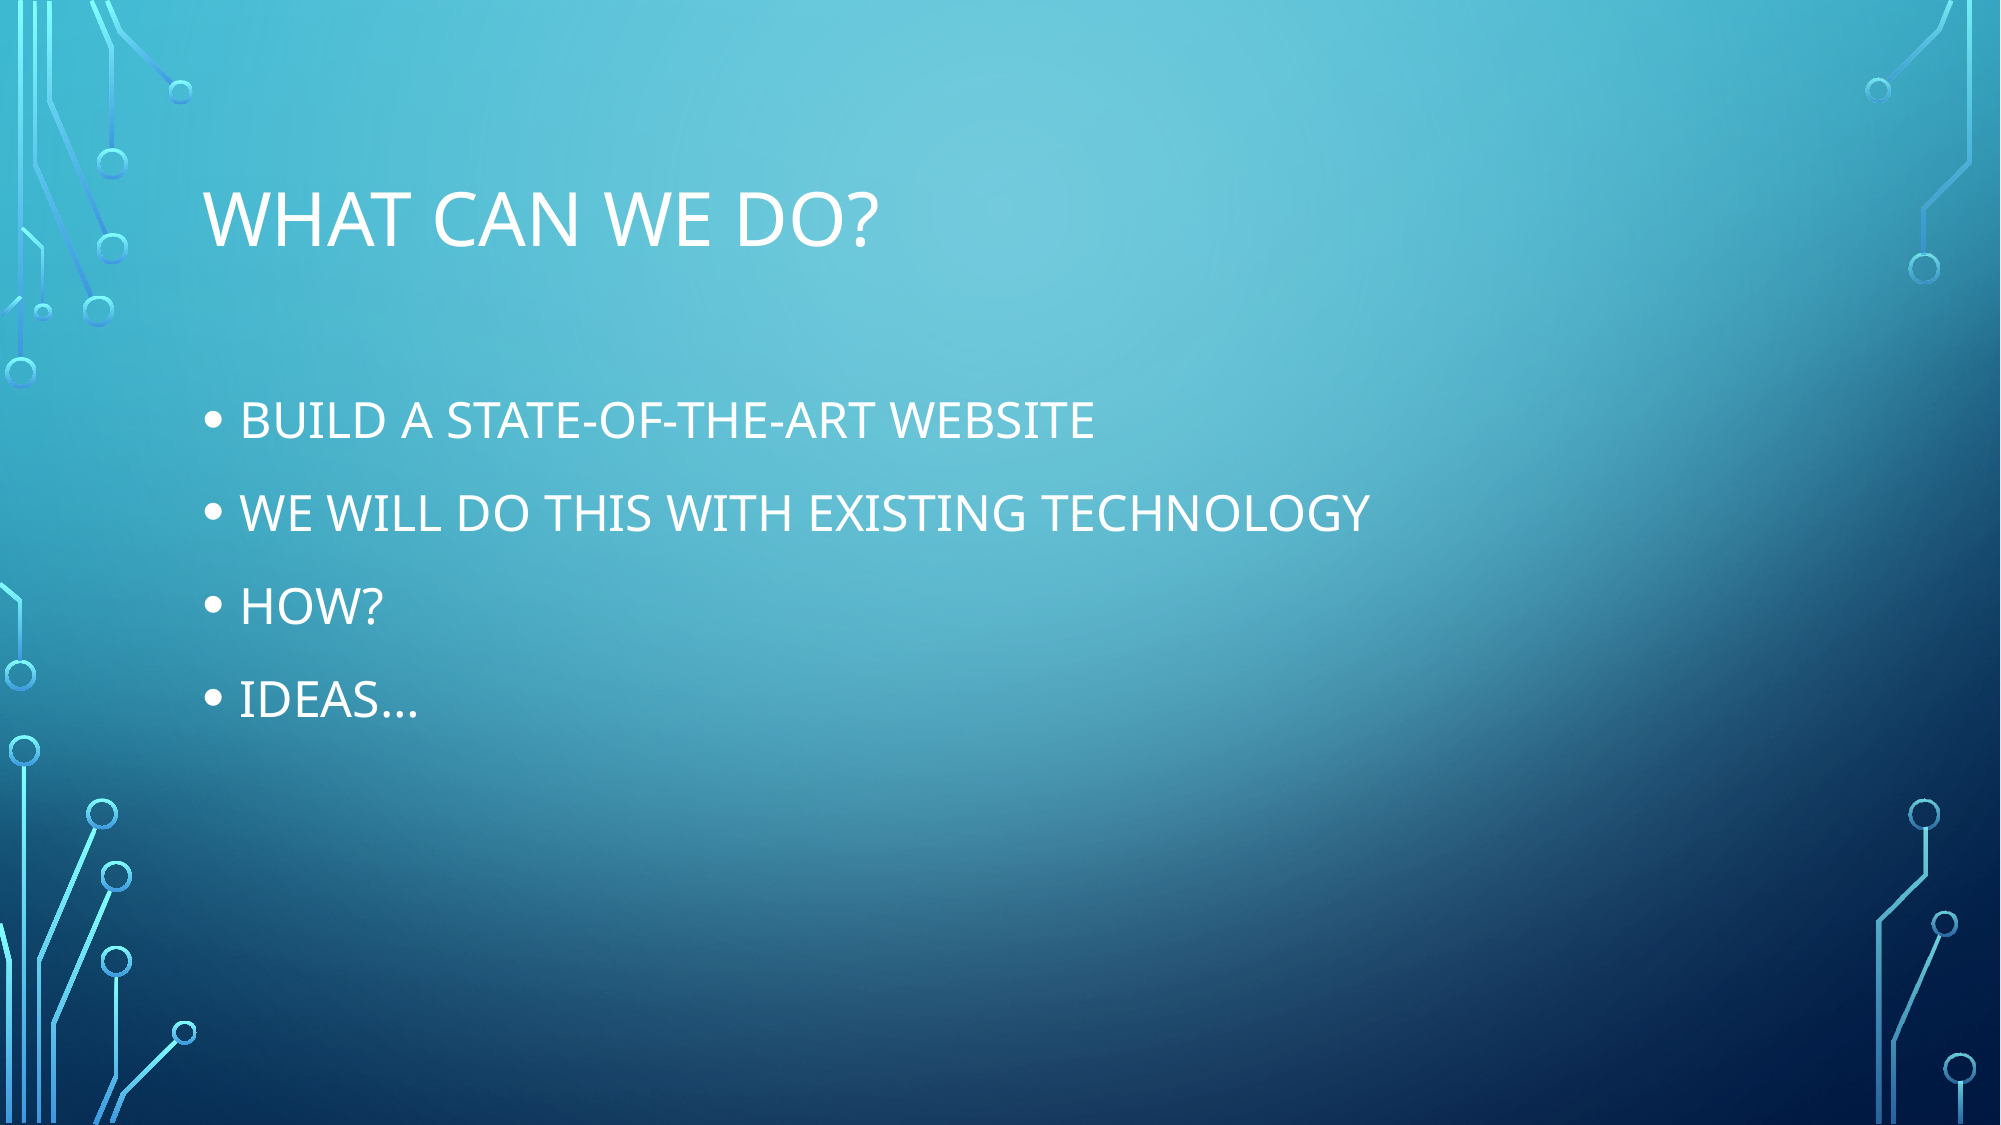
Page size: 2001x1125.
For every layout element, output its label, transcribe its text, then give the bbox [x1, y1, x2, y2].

list BUILD A STATE-OF-THE-ART WEBSITE WE WILL DO THIS WITH EXISTING TECHNOLOGY HOW? IDEAS… [187, 369, 1813, 950]
title WHAT CAN WE DO? [187, 101, 1813, 344]
